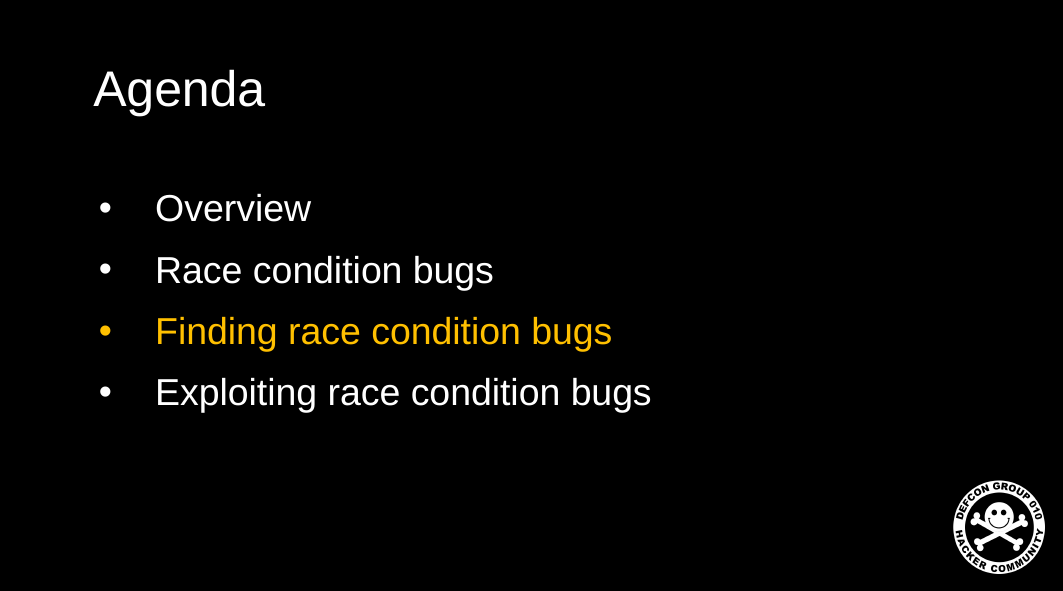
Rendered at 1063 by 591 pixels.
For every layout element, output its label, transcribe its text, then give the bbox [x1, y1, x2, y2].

text_box Overview Race condition bugs Finding race condition bugs Exploiting race condition bugs [83, 182, 1063, 591]
text_box Agenda [85, 48, 274, 126]
picture [935, 462, 1063, 591]
